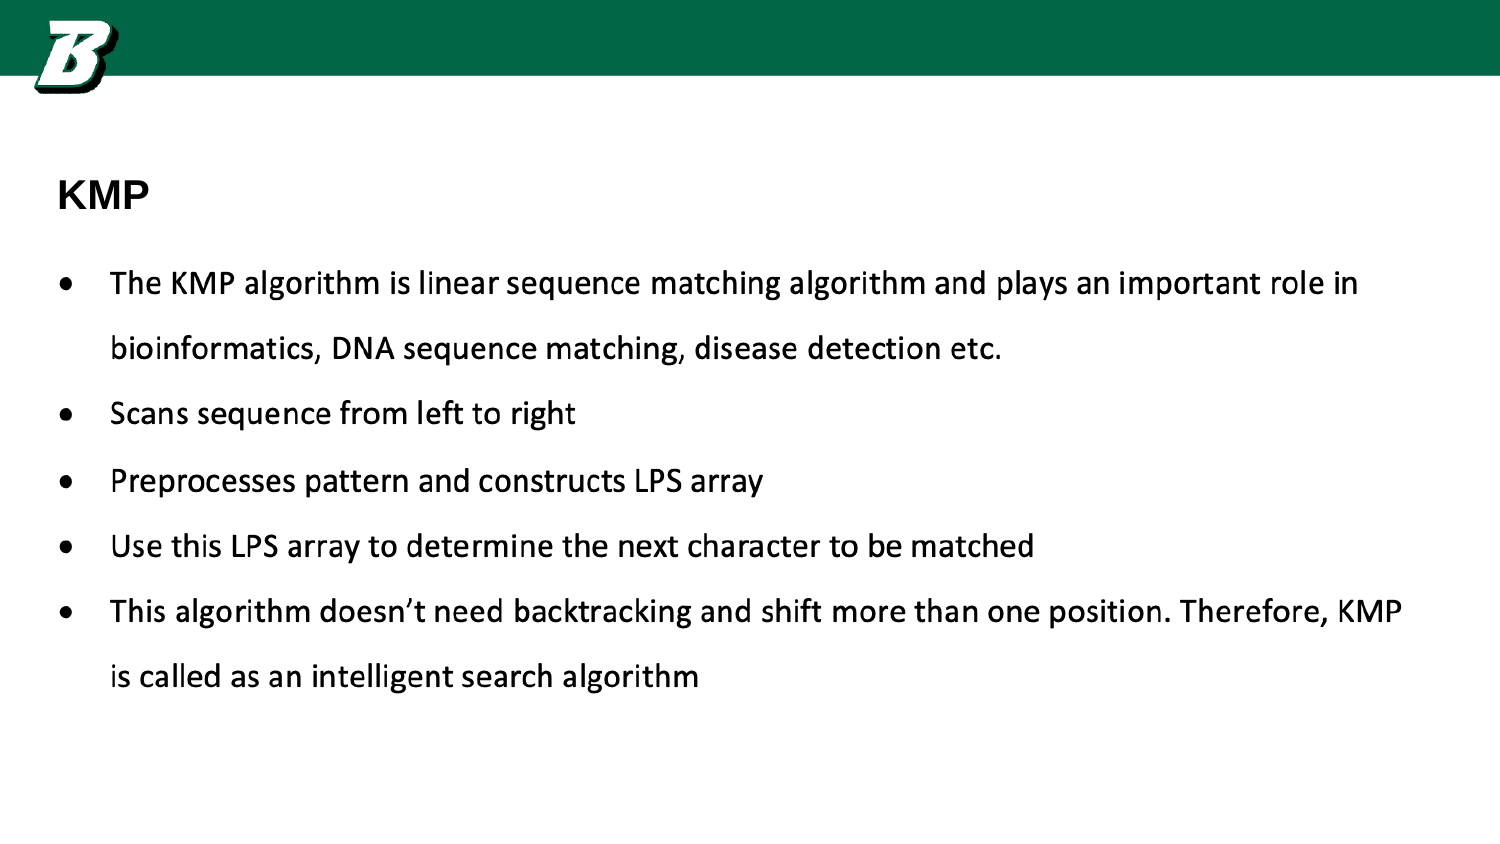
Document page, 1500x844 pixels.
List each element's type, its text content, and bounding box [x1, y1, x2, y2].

text_box KMP [42, 160, 165, 228]
picture [0, 0, 1500, 844]
